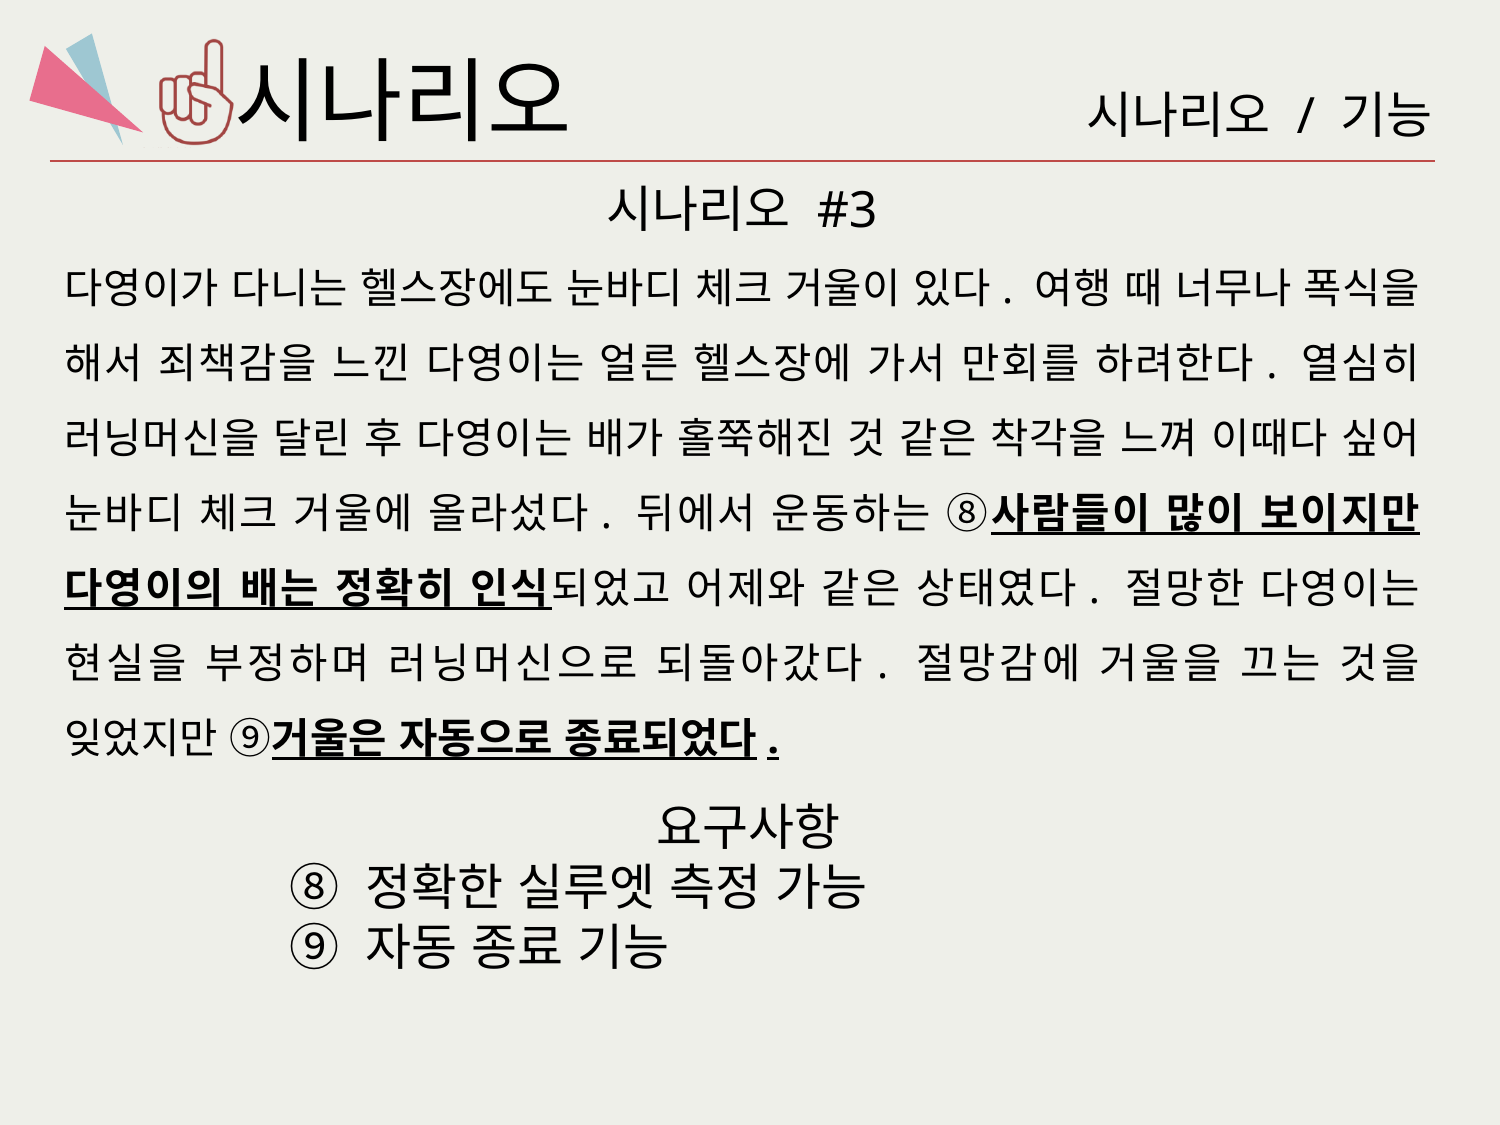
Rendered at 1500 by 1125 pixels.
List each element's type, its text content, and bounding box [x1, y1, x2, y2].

picture [0, 0, 1500, 798]
text_box [0, 798, 1500, 1125]
text_box 시나리오 / 기능 [938, 76, 1447, 152]
text_box 시나리오 [219, 35, 588, 160]
text_box 시나리오 #3 다영이가 다니는 헬스장에도 눈바디 체크 거울이 있다. 여행 때 너무나 폭식을 해서 죄책감을 느낀 다영이는 얼른 헬스장에 가서 만회를 하려한다. 열심히 러닝머신을 달린 후 다영이는 배가 홀쭉해진 것 같은 착각을 느껴 이때다 싶어 눈바디 체크 거울에 올라섰다. 뒤에서 운동하는 ⑧사람들이 많이 보이지만 다영이의 배는 정확히 인식되었고 어제와 같은 상태였다. 절망한 다영이는 현실을 부정하며 러닝머신으로 되돌아갔다. 절망감에 거울을 끄는 것을 잊었지만 ⑨거울은 자동으로 종료되었다. [49, 169, 1435, 770]
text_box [34, 33, 128, 146]
text_box 요구사항 ⑧ 정확한 실루엣 측정 가능 ⑨ 자동 종료 기능 [49, 787, 1447, 1043]
